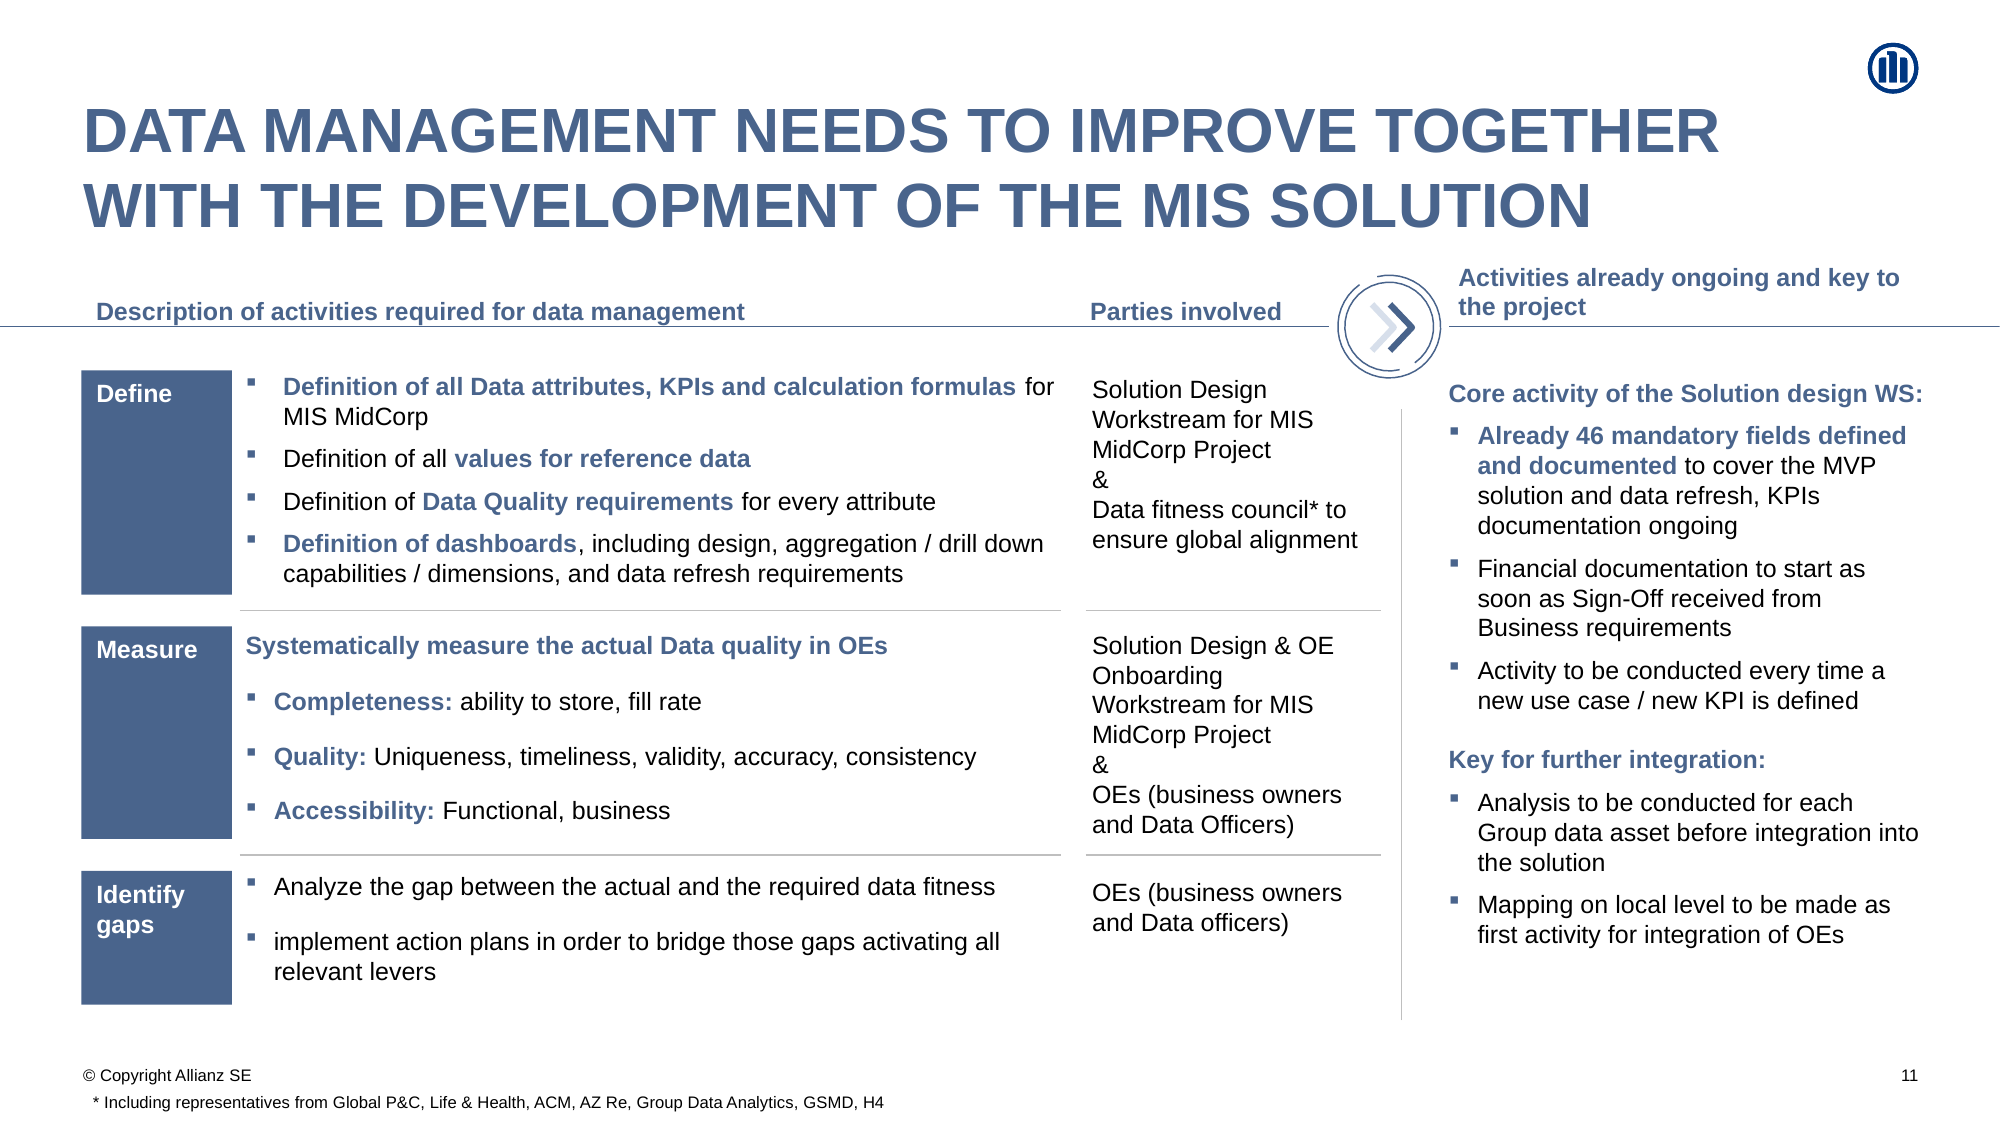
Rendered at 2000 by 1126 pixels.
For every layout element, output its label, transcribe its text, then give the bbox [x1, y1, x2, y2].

text_box Measure [79, 624, 234, 841]
text_box Analyze the gap between the actual and the required data fitness implement action plans in order to bridge those gaps activating all relevant levers [245, 870, 1037, 986]
text_box Identify gaps [79, 869, 234, 1007]
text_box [1336, 274, 1442, 379]
slide_number 11 [1834, 1065, 1919, 1126]
text_box OEs (business owners and Data officers) [1080, 865, 1359, 949]
title data management needs to improve together with the development of the MIS solution [83, 84, 1835, 169]
text_box Definition of all Data attributes, KPIs and calculation formulas for MIS MidCorp Definition of all values for reference data Definition of Data Quality requirements for every attribute Definition of dashboards, including design, aggregation / drill down capabilities / dimensions, and data refresh requirements [245, 370, 1064, 588]
text_box Core activity of the Solution design WS: Already 46 mandatory fields defined and documented to cover the MVP solution and data refresh, KPIs documentation ongoing Financial documentation to start as soon as Sign-Off received from Business requirements Activity to be conducted every time a new use case / new KPI is defined [1433, 369, 1943, 722]
text_box Key for further integration: Analysis to be conducted for each Group data asset before integration into the solution Mapping on local level to be made as first activity for integration of OEs [1433, 736, 1943, 956]
text_box * Including representatives from Global P&C, Life & Health, ACM, AZ Re, Group Data Analytics, GSMD, H4 [81, 1082, 1310, 1123]
text_box Define [79, 368, 234, 597]
text_box Activities already ongoing and key to the project [1443, 253, 1953, 328]
text_box Systematically measure the actual Data quality in OEs Completeness: ability to store, fill rate Quality: Uniqueness, timeliness, validity, accuracy, consistency Accessibility: Functional, business [245, 630, 1037, 826]
text_box Solution Design Workstream for MIS MidCorp Project & Data fitness council* to ensure global alignment [1080, 361, 1385, 565]
text_box Description of activities required for data management [81, 287, 823, 325]
text_box Parties involved [1075, 287, 1331, 327]
text_box Solution Design & OE Onboarding Workstream for MIS MidCorp Project & OEs (business owners and Data Officers) [1080, 617, 1377, 851]
